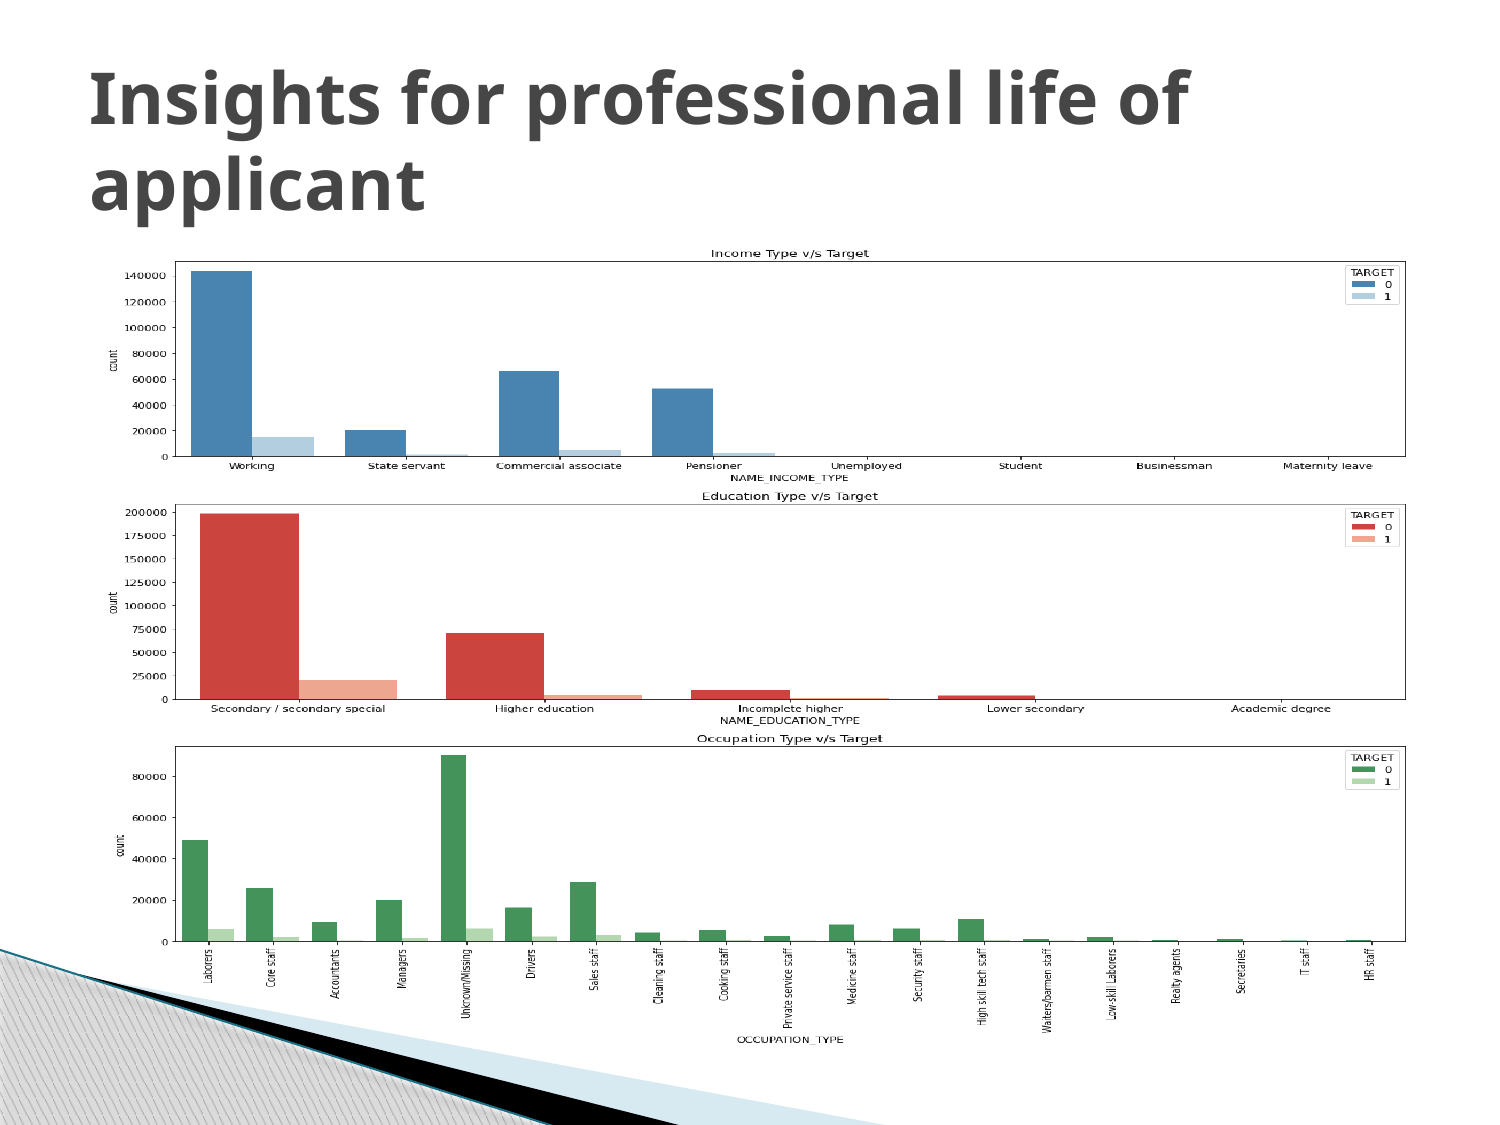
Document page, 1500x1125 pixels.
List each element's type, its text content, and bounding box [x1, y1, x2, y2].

title Insights for professional life of applicant [75, 45, 1425, 233]
picture [100, 243, 1412, 1050]
